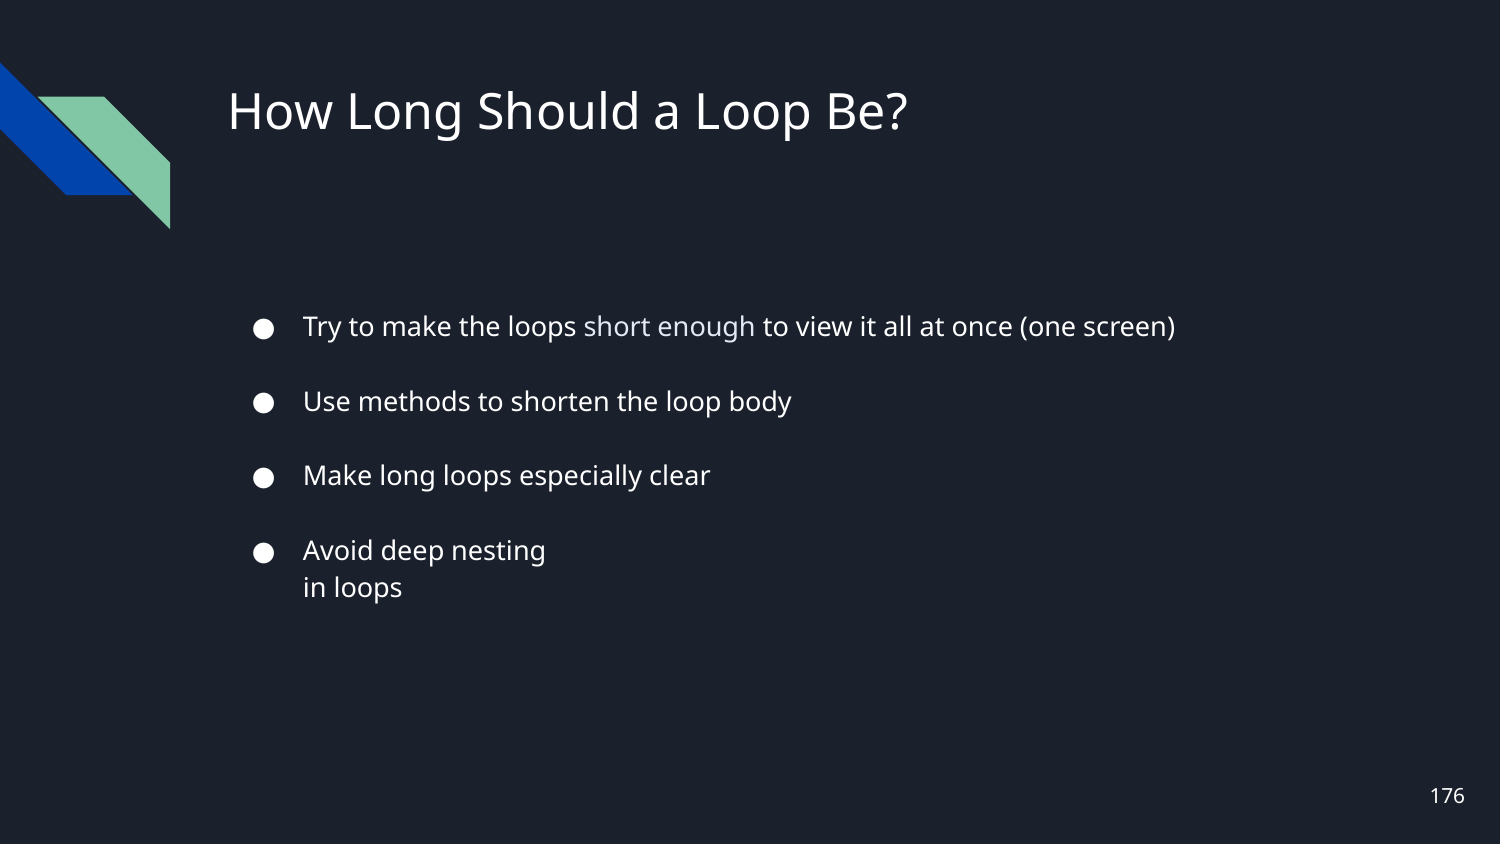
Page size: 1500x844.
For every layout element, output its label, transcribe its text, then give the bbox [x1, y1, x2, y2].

title How Long Should a Loop Be? [212, 64, 1368, 215]
slide_number 176 [1389, 764, 1480, 830]
list Try to make the loops short enough to view it all at once (one screen) Use methods to shorten the loop body Make long loops especially clear Avoid deep nesting in loops [212, 257, 1368, 735]
